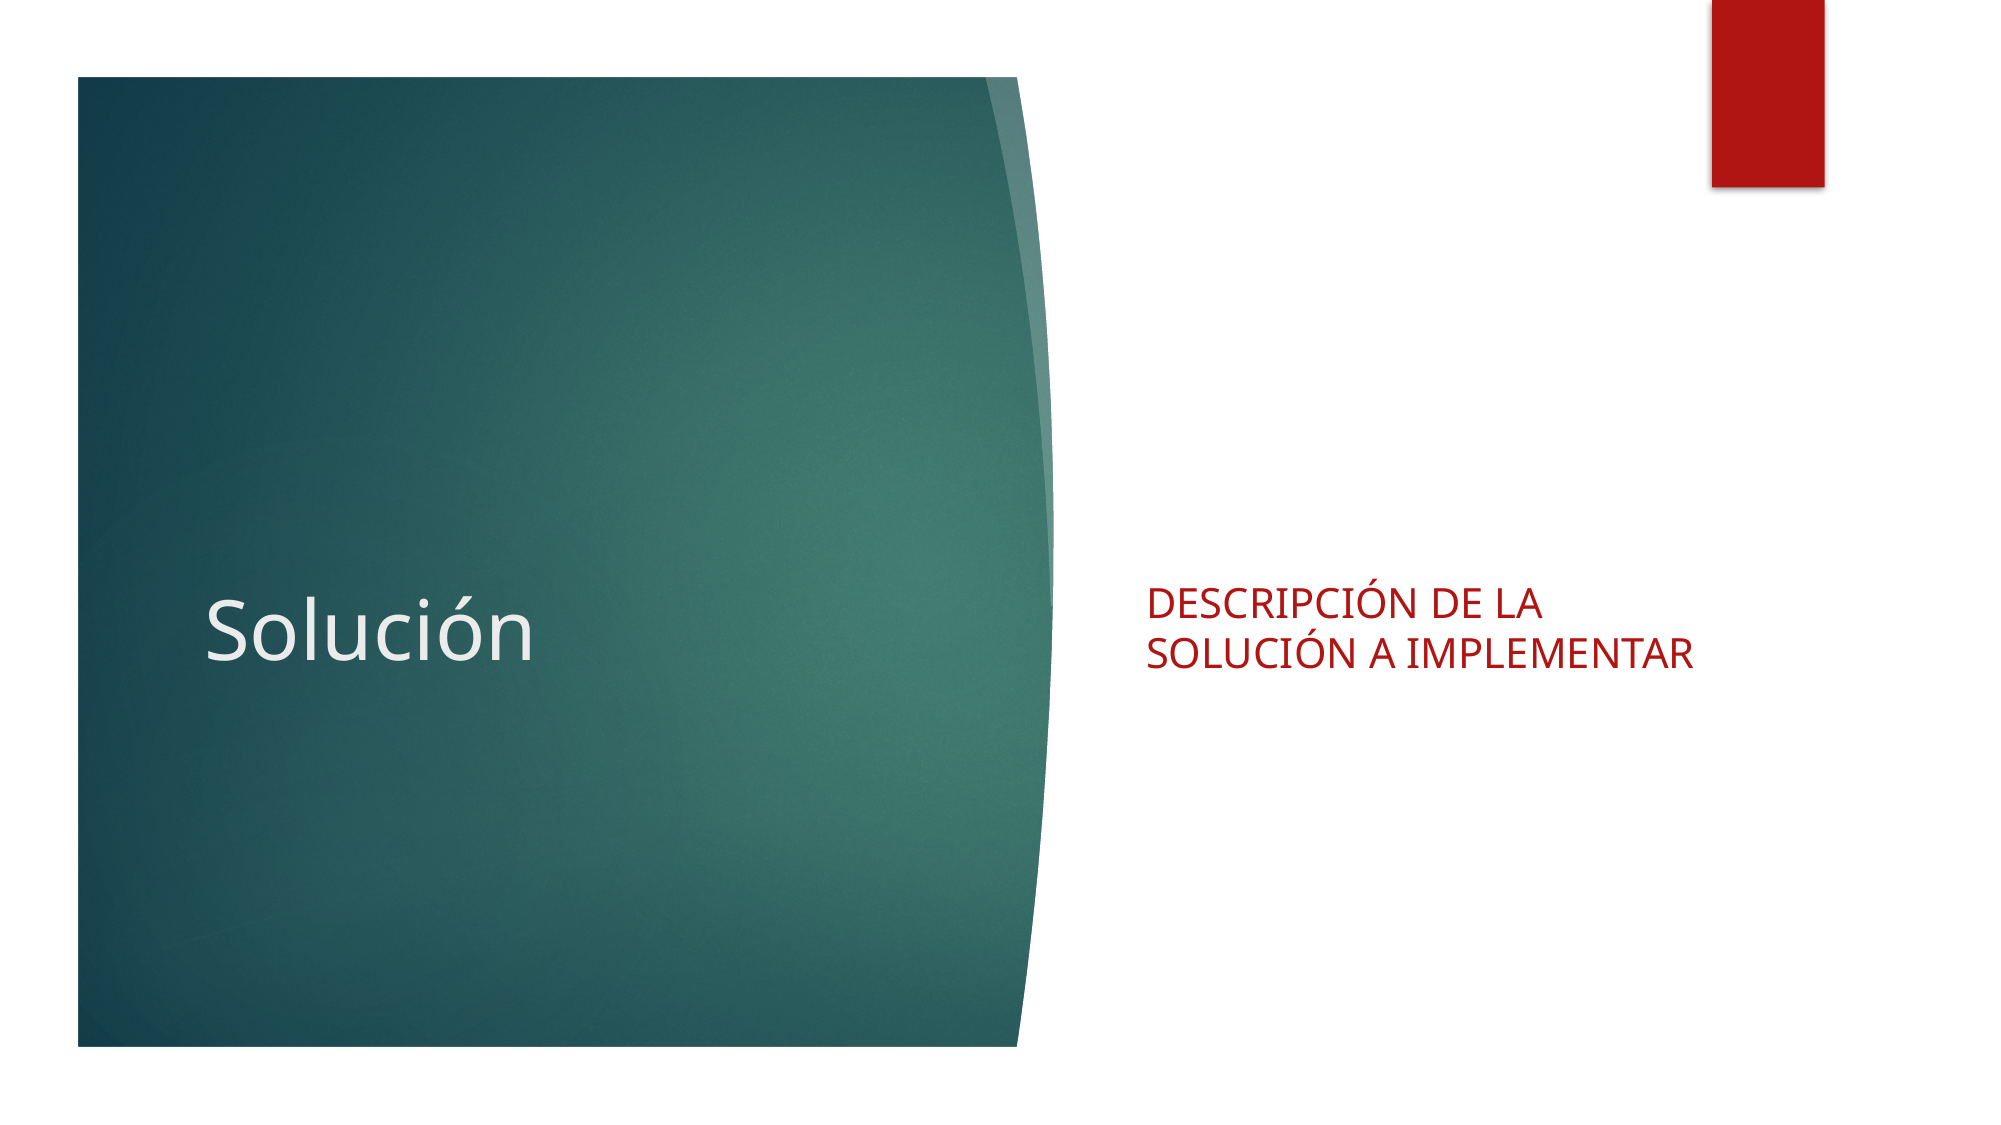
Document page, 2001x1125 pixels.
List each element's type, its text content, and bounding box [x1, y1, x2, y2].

list Descripción de la solución a implementar [1131, 439, 1748, 815]
title Solución [189, 439, 902, 815]
